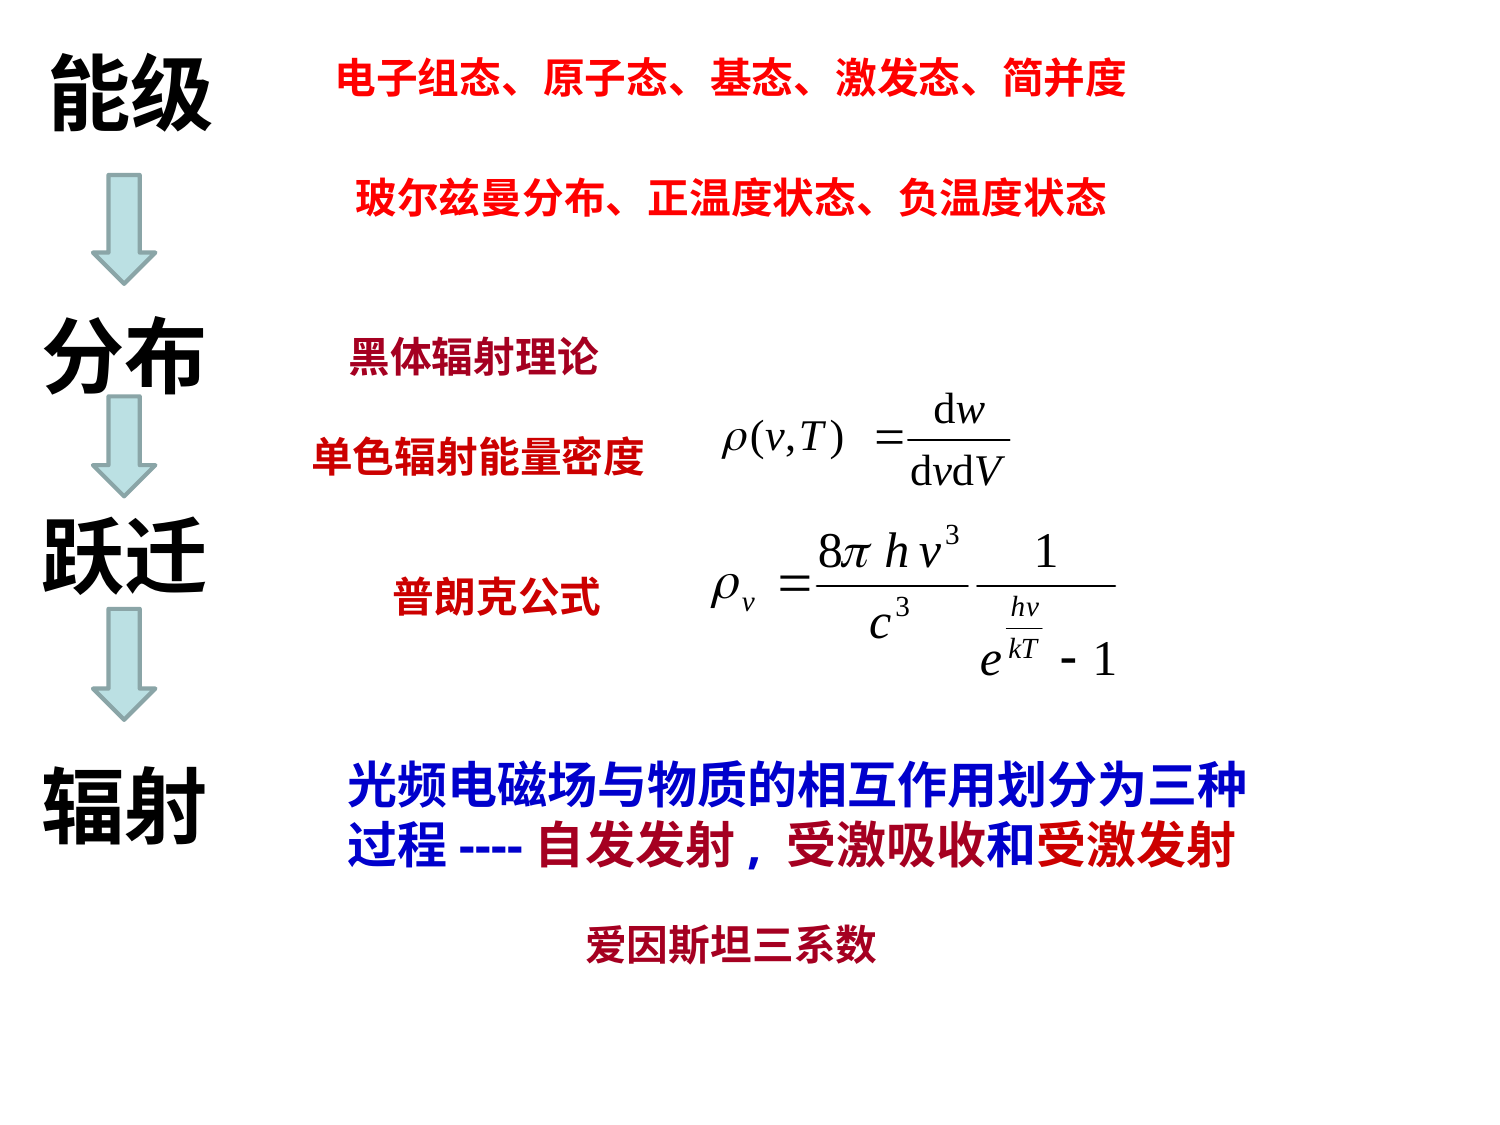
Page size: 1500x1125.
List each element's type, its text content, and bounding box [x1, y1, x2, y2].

text_box 跃迁 [26, 496, 223, 612]
text_box 辐射 [26, 746, 223, 862]
text_box 电子组态、原子态、基态、激发态、简并度 [319, 44, 1143, 110]
text_box 光频电磁场与物质的相互作用划分为三种过程----自发发射, 受激吸收和受激发射 [332, 746, 1270, 881]
text_box 玻尔兹曼分布、正温度状态、负温度状态 [340, 164, 1122, 229]
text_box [701, 510, 1128, 687]
text_box 单色辐射能量密度 [296, 423, 661, 488]
text_box 分布 [26, 296, 223, 412]
text_box 黑体辐射理论 [333, 323, 624, 389]
text_box 爱因斯坦三系数 [570, 911, 893, 976]
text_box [713, 381, 1021, 495]
text_box 能级 [32, 33, 229, 149]
text_box [90, 172, 158, 286]
text_box 普朗克公式 [378, 563, 617, 628]
text_box [90, 394, 158, 499]
text_box [90, 606, 158, 722]
